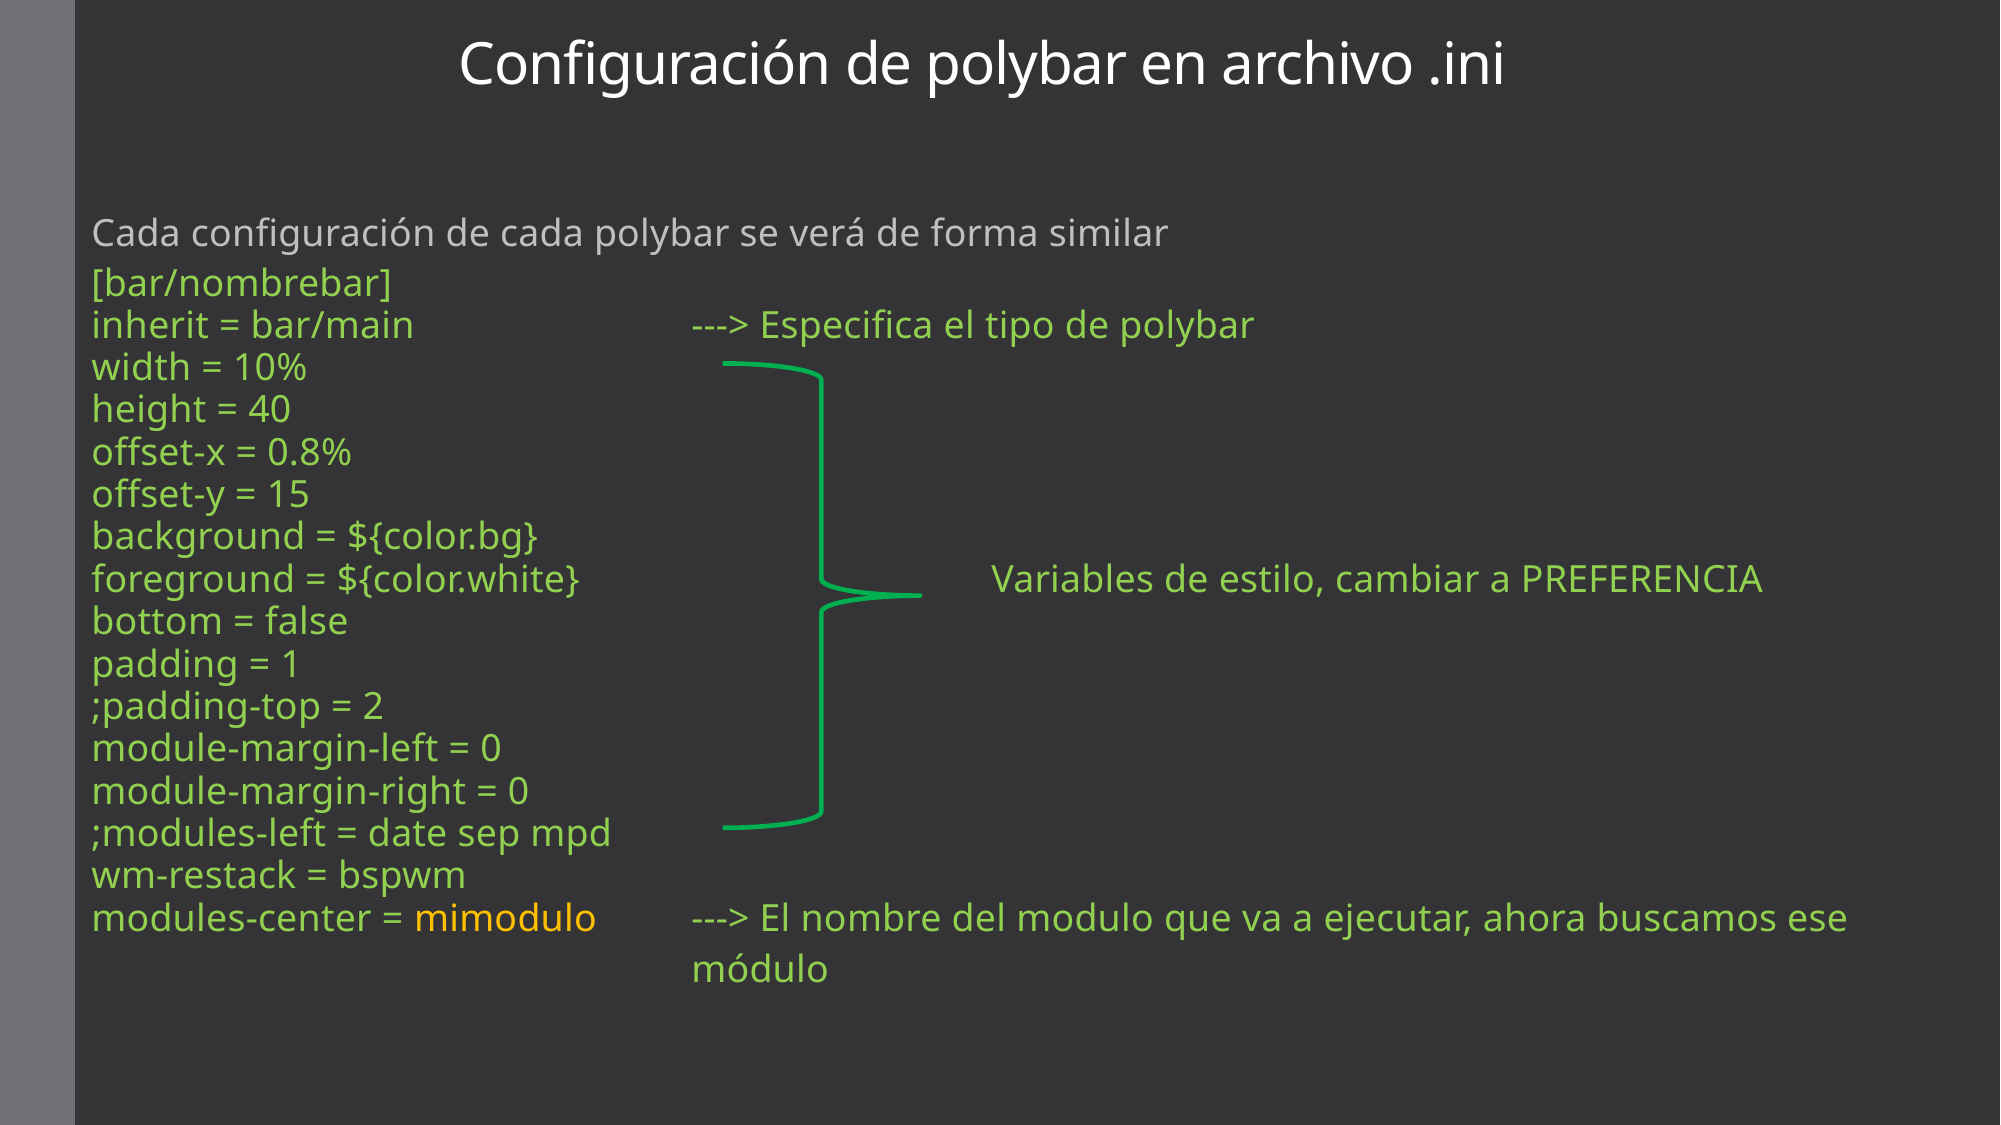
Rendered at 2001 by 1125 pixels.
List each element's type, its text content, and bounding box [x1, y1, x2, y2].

subtitle Cada configuración de cada polybar se verá de forma similar [bar/nombrebar] inherit = bar/main ---> Especifica el tipo de polybar width = 10% height = 40 offset-x = 0.8% offset-y = 15 background = ${color.bg} foreground = ${color.white} Variables de estilo, cambiar a PREFERENCIA bottom = false padding = 1 ;padding-top = 2 module-margin-left = 0 module-margin-right = 0 ;modules-left = date sep mpd wm-restack = bspwm modules-center = mimodulo ---> El nombre del modulo que va a ejecutar, ahora buscamos ese módulo [76, 126, 1986, 1125]
text_box [722, 362, 921, 829]
title Configuración de polybar en archivo .ini [258, 13, 1706, 104]
